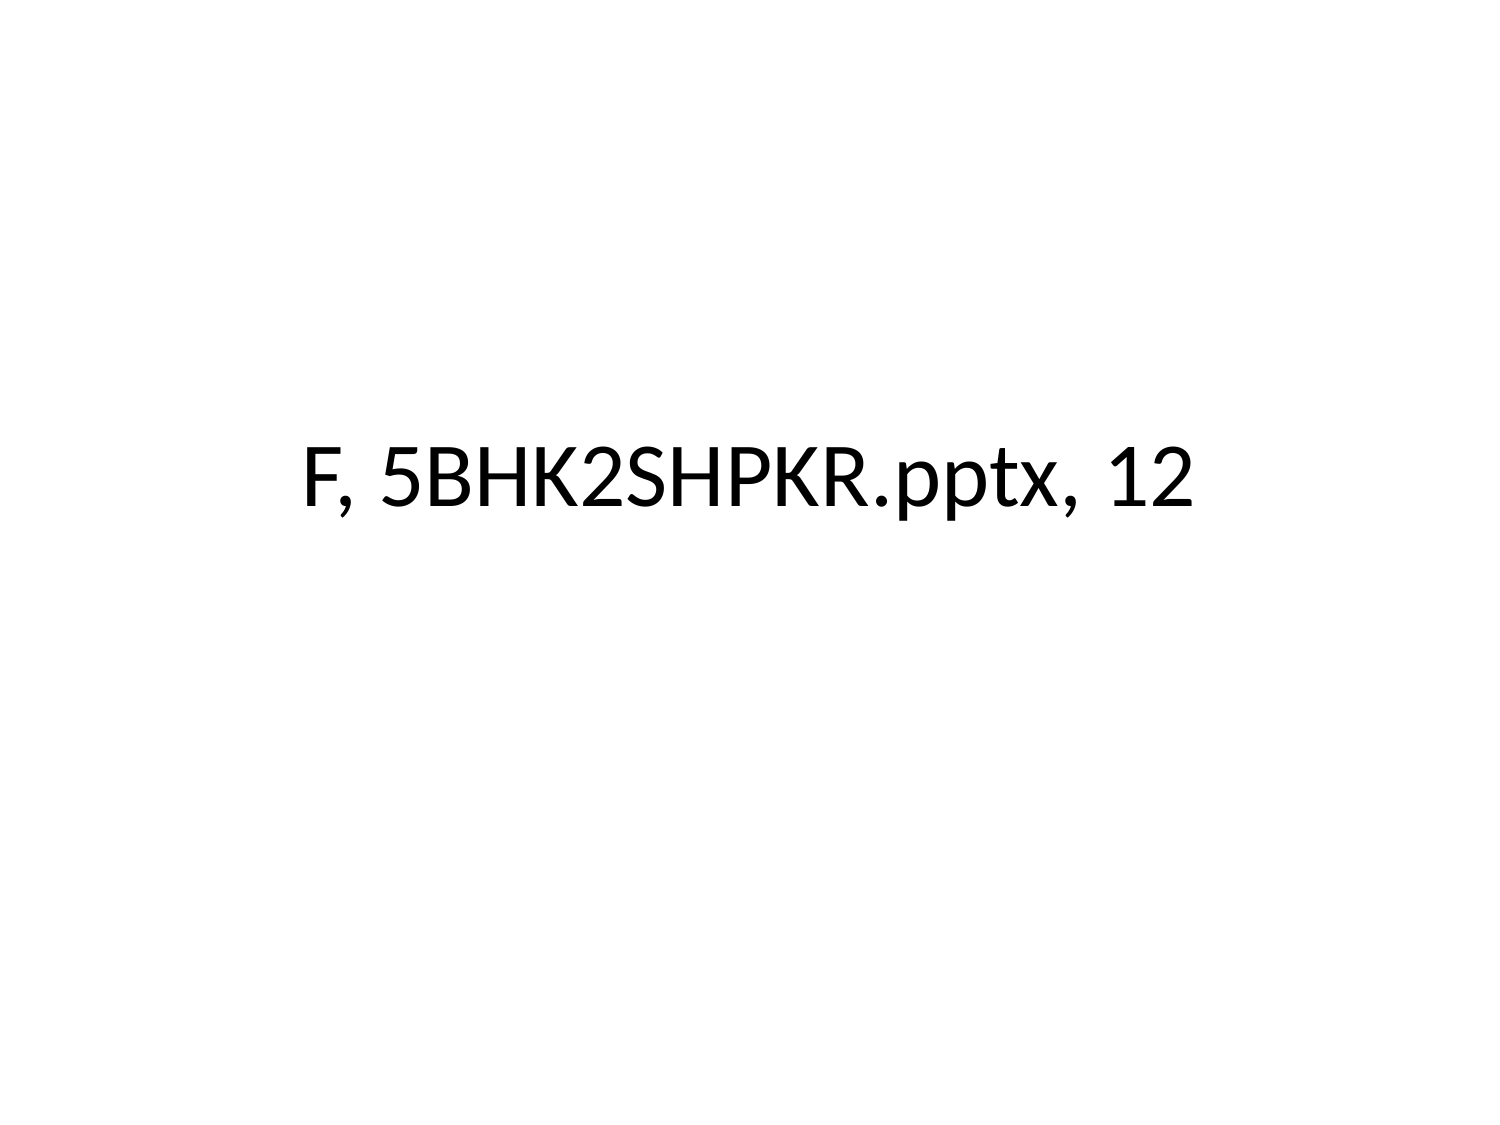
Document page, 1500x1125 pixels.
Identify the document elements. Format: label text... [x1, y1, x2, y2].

title F, 5BHK2SHPKR.pptx, 12 [112, 349, 1388, 591]
